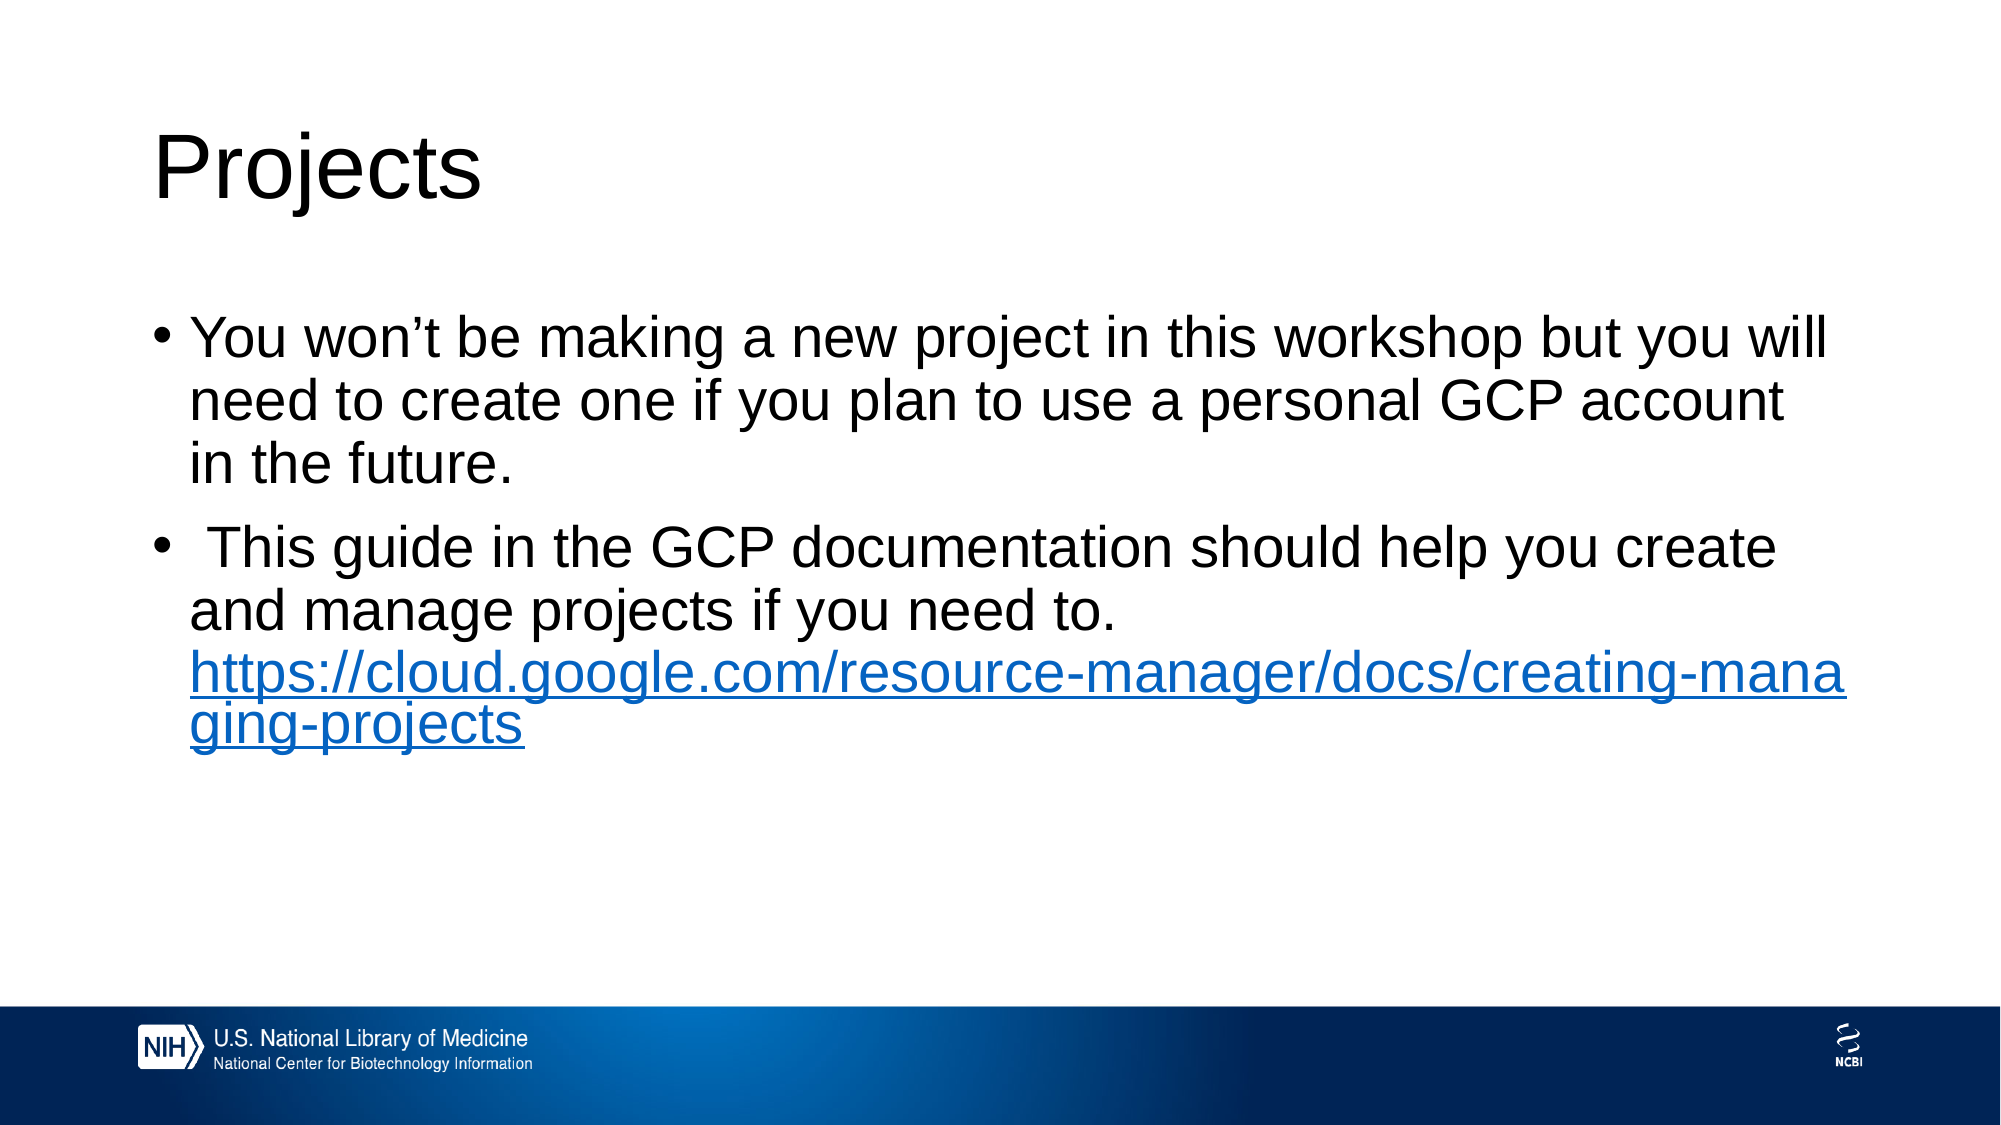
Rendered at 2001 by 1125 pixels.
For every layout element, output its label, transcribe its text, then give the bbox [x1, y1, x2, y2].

title Projects [137, 59, 1863, 278]
picture [0, 0, 2001, 1125]
list You won’t be making a new project in this workshop but you will need to create one if you plan to use a personal GCP account in the future. This guide in the GCP documentation should help you create and manage projects if you need to. https://cloud.google.com/resource-manager/docs/creating-managing-projects [137, 299, 1863, 933]
